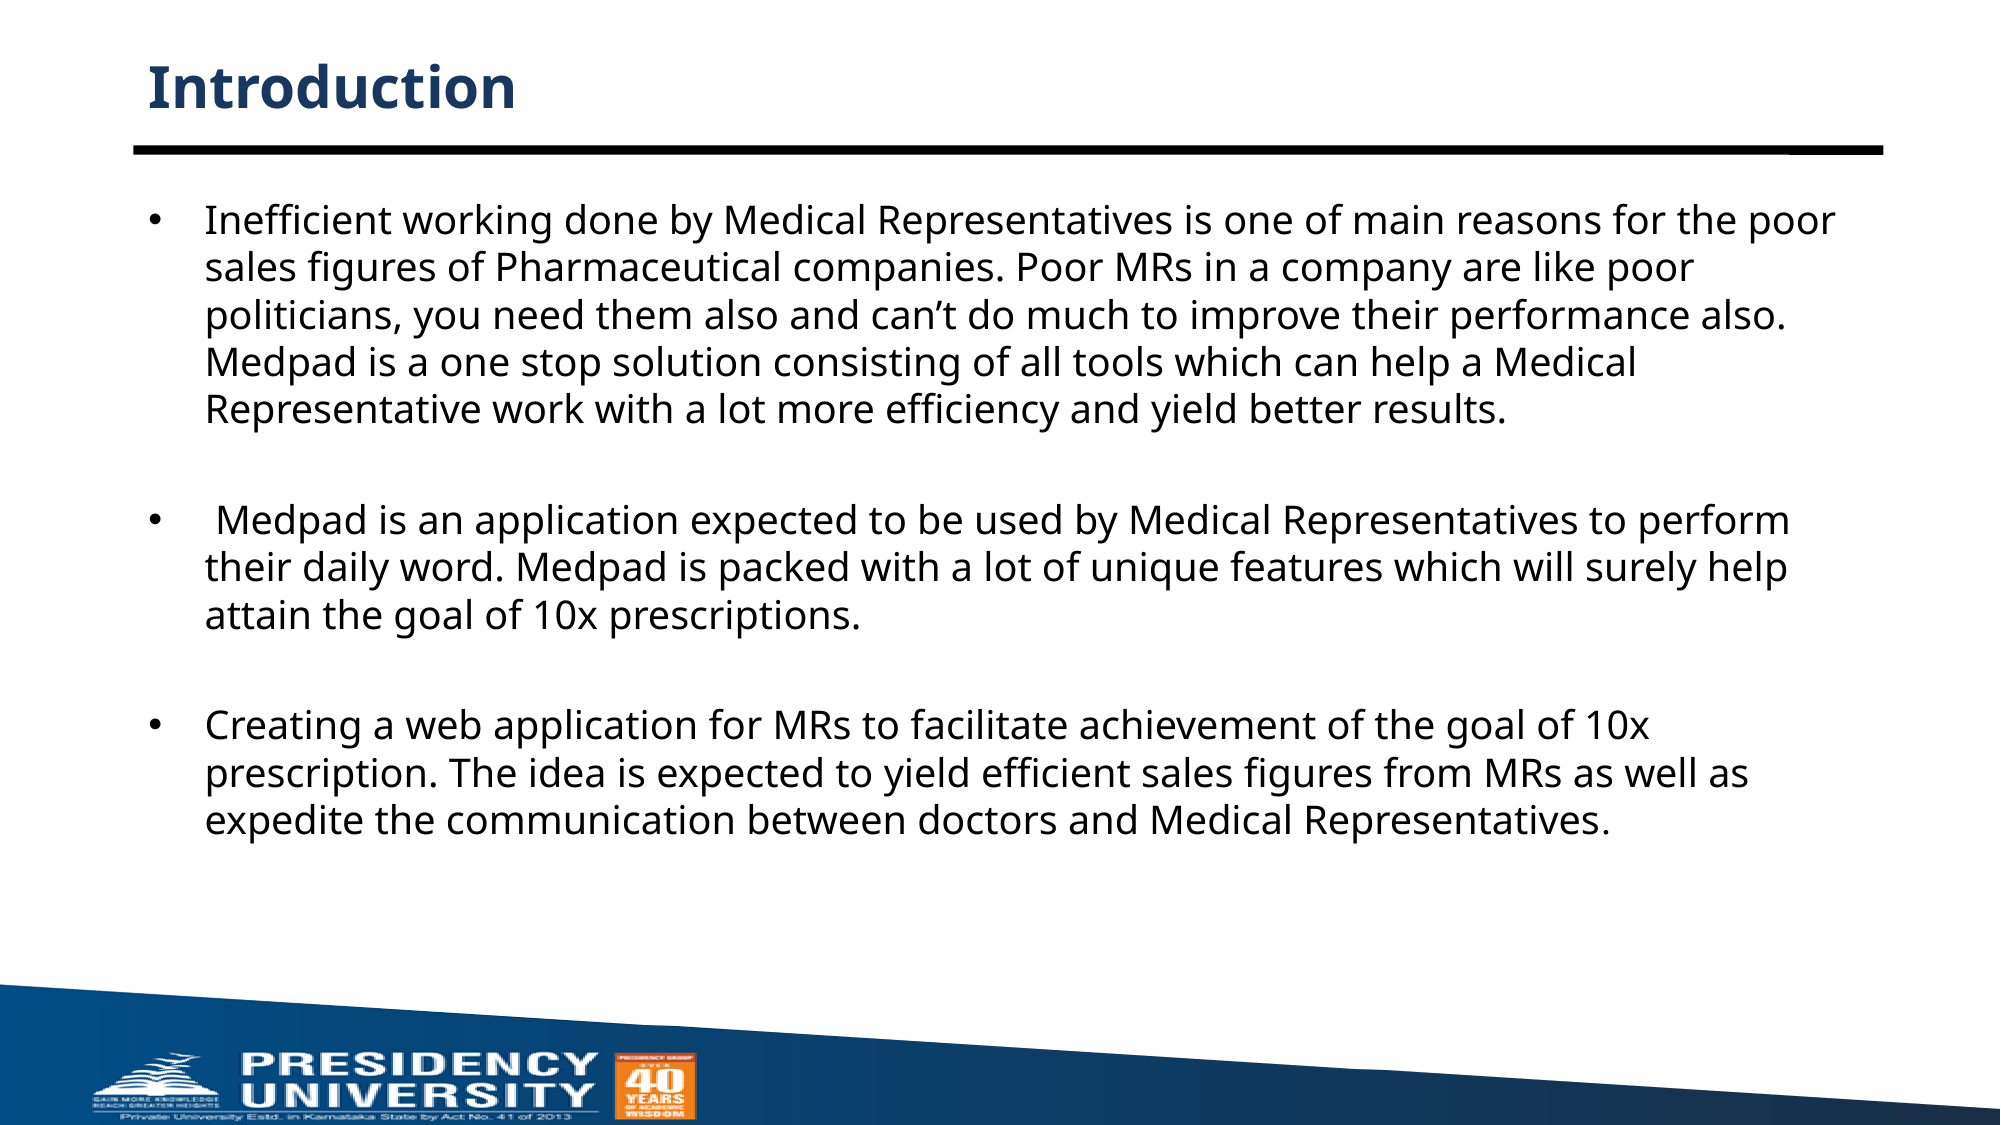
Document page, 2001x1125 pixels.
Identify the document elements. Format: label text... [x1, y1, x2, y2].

picture [0, 982, 2000, 1125]
title Introduction [133, 45, 1884, 125]
list Inefficient working done by Medical Representatives is one of main reasons for the poor sales figures of Pharmaceutical companies. Poor MRs in a company are like poor politicians, you need them also and can’t do much to improve their performance also. Medpad is a one stop solution consisting of all tools which can help a Medical Representative work with a lot more efficiency and yield better results. Medpad is an application expected to be used by Medical Representatives to perform their daily word. Medpad is packed with a lot of unique features which will surely help attain the goal of 10x prescriptions. Creating a web application for MRs to facilitate achievement of the goal of 10x prescription. The idea is expected to yield efficient sales figures from MRs as well as expedite the communication between doctors and Medical Representatives. [133, 187, 1884, 1000]
